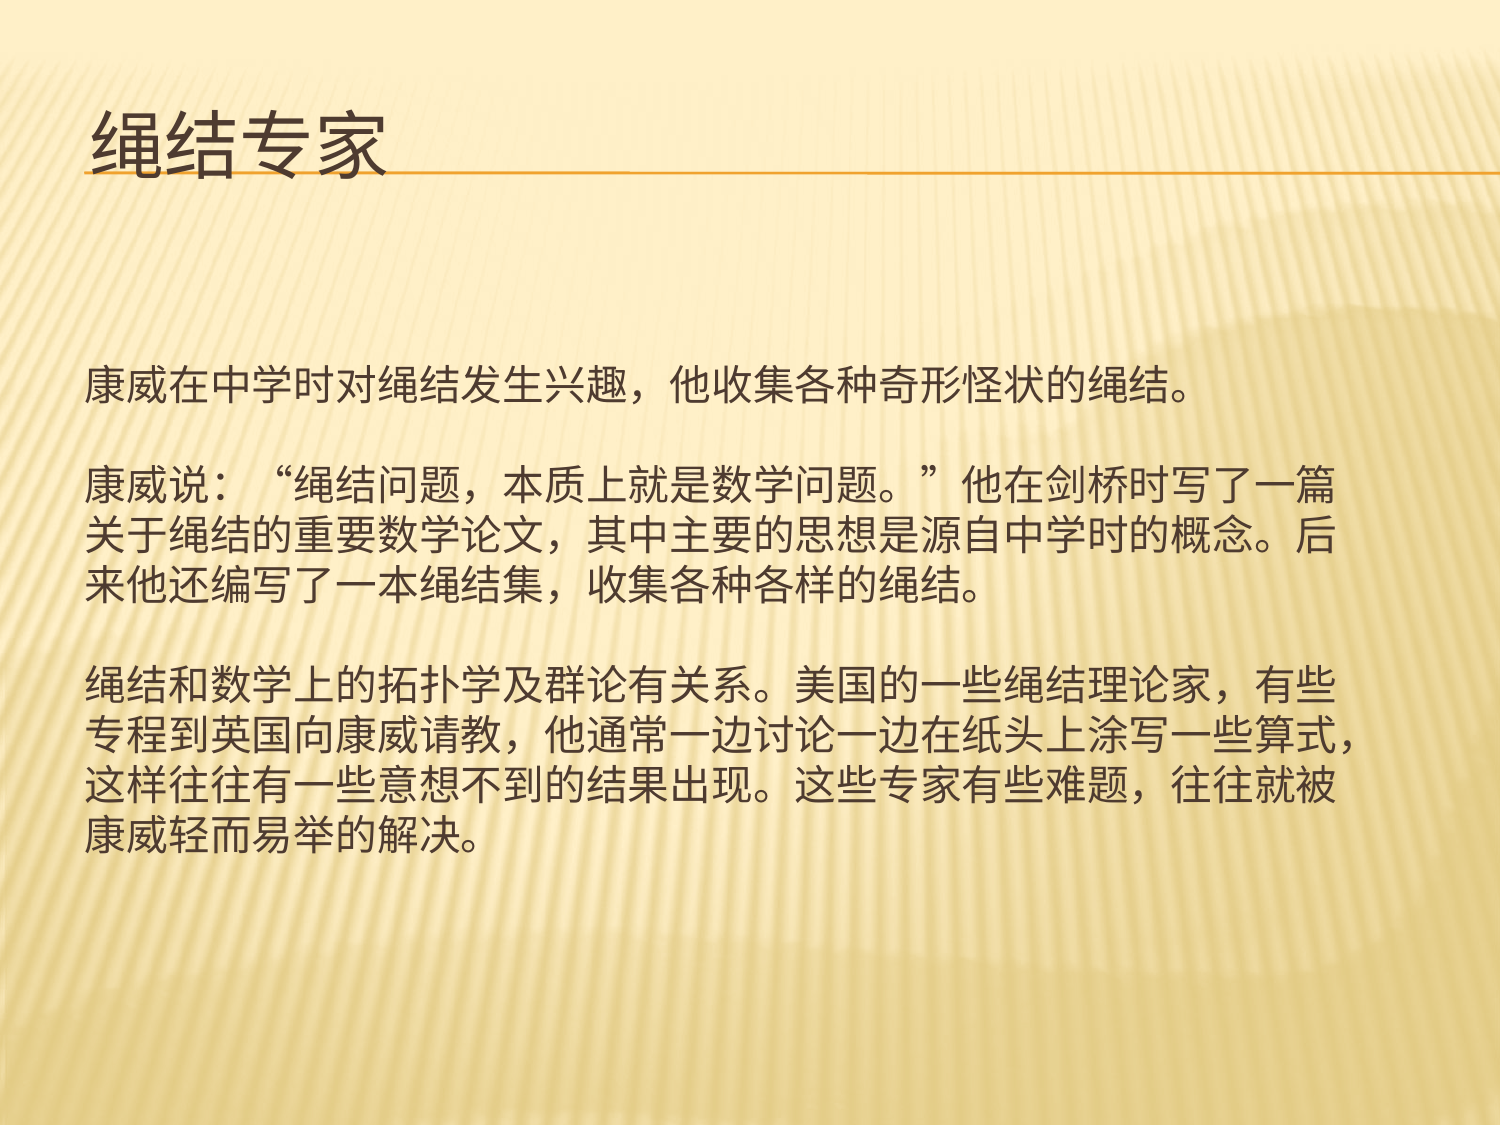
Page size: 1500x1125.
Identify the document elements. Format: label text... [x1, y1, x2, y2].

title 绳结专家 [75, 75, 1500, 213]
text_box 康威在中学时对绳结发生兴趣，他收集各种奇形怪状的绳结。 康威说：“绳结问题，本质上就是数学问题。”他在剑桥时写了一篇关于绳结的重要数学论文，其中主要的思想是源自中学时的概念。后来他还编写了一本绳结集，收集各种各样的绳结。 绳结和数学上的拓扑学及群论有关系。美国的一些绳结理论家，有些专程到英国向康威请教，他通常一边讨论一边在纸头上涂写一些算式，这样往往有一些意想不到的结果出现。这些专家有些难题，往往就被康威轻而易举的解决。 [70, 351, 1372, 867]
